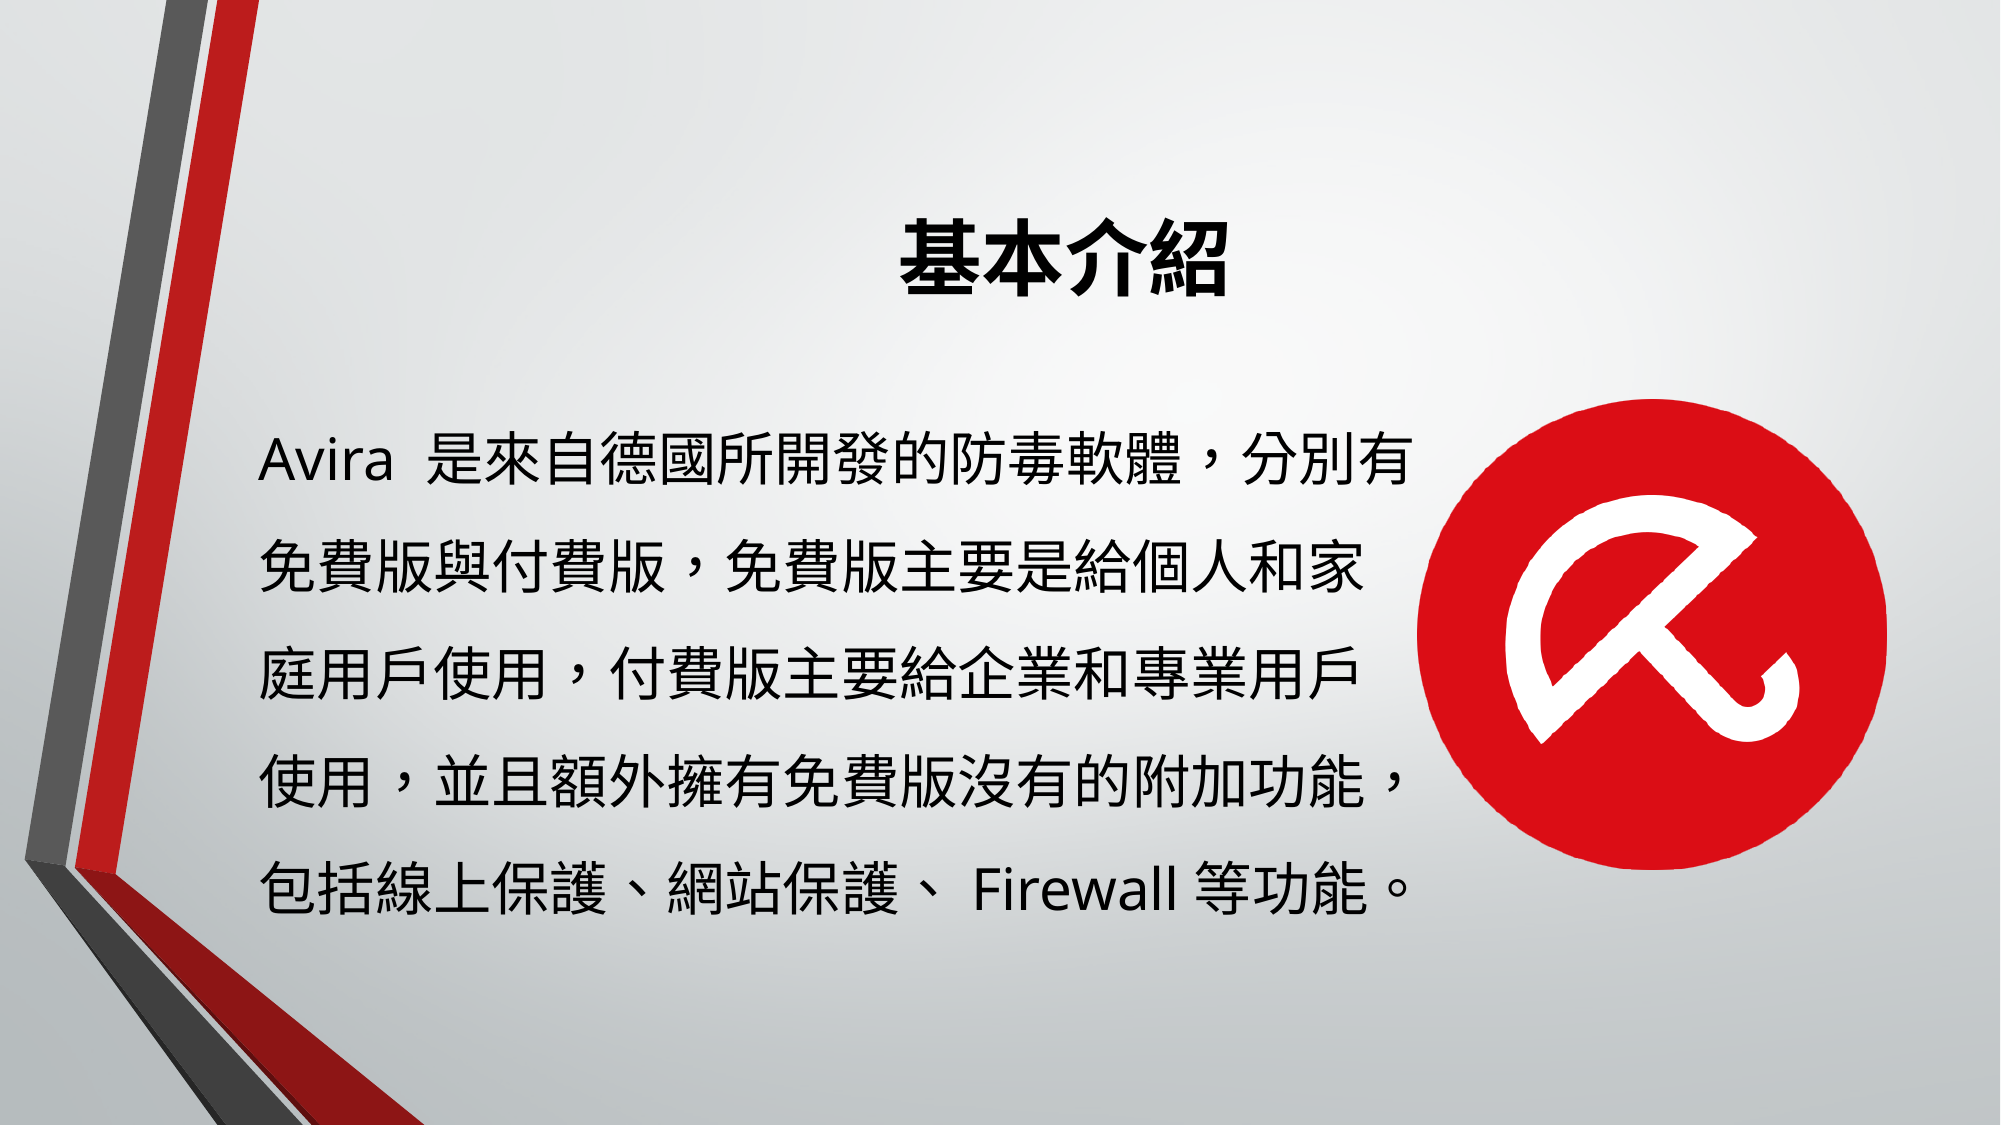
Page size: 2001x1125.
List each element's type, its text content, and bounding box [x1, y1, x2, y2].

picture [1417, 399, 1888, 870]
title 基本介紹 [243, 112, 1887, 400]
list Avira 是來自德國所開發的防毒軟體，分別有 免費版與付費版，免費版主要是給個人和家 庭用戶使用，付費版主要給企業和專業用戶 使用，並且額外擁有免費版沒有的附加功能， 包括線上保護、網站保護、Firewall等功能。 [243, 456, 1887, 970]
